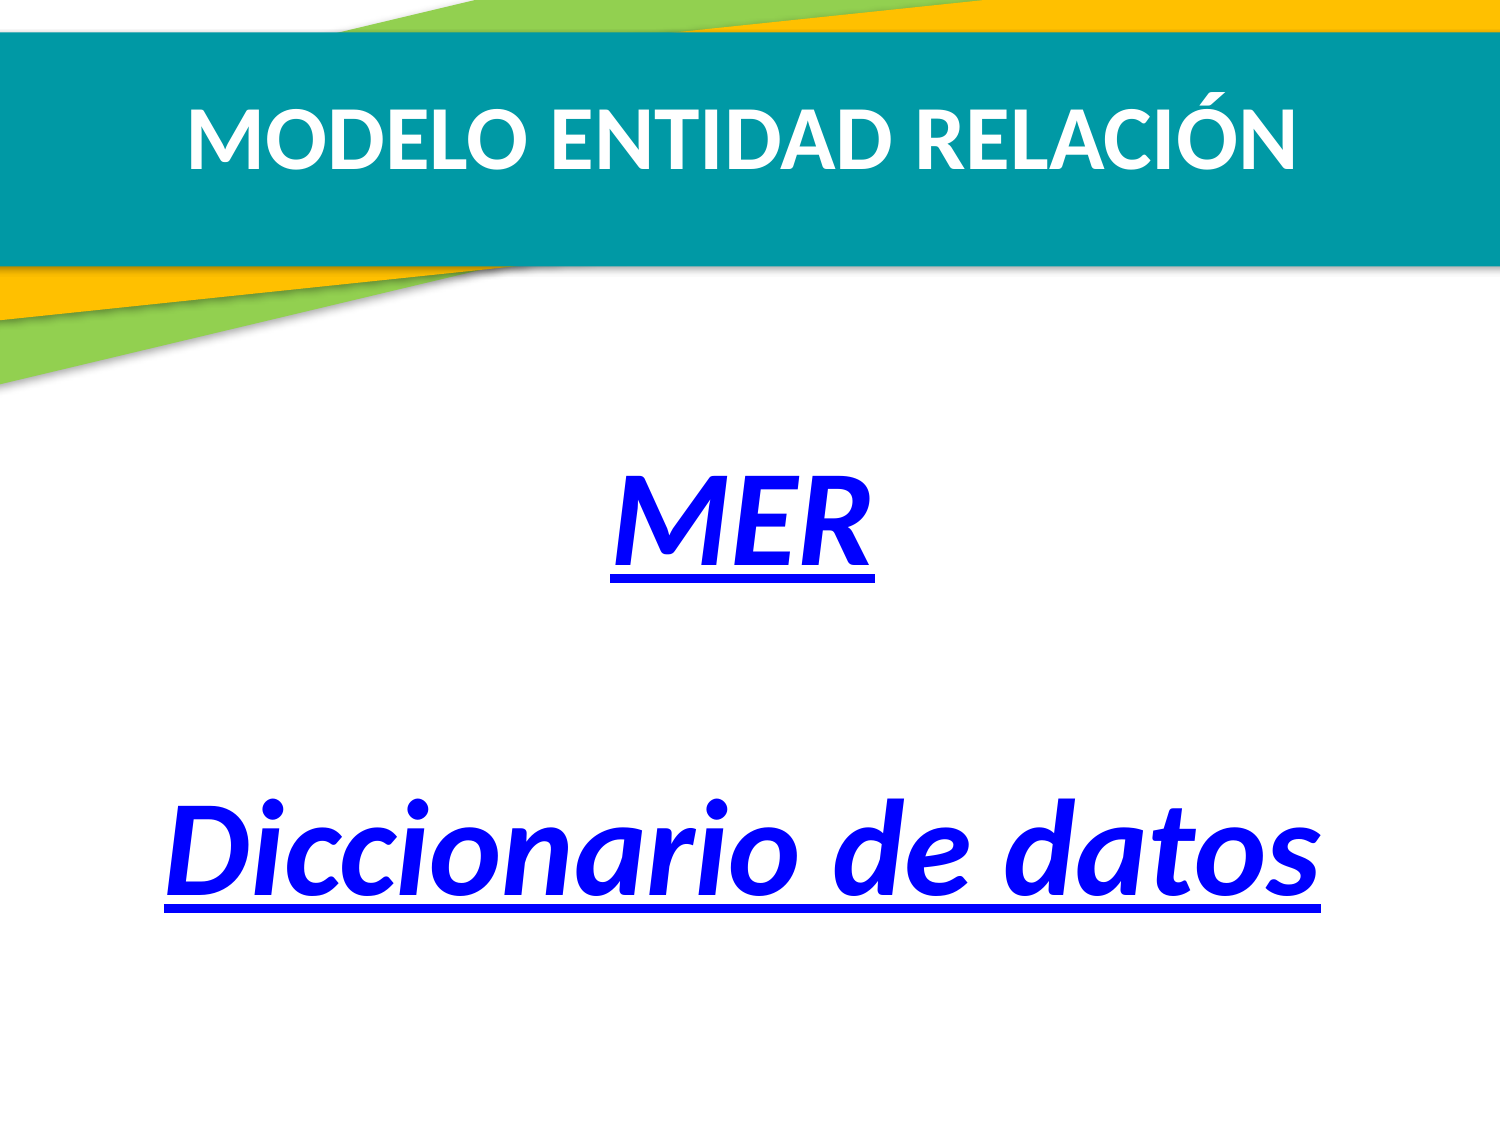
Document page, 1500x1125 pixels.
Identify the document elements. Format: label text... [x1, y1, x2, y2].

text_box MER Diccionario de datos [94, 420, 1391, 931]
text_box MODELO ENTIDAD RELACIÓN [16, 70, 1470, 232]
